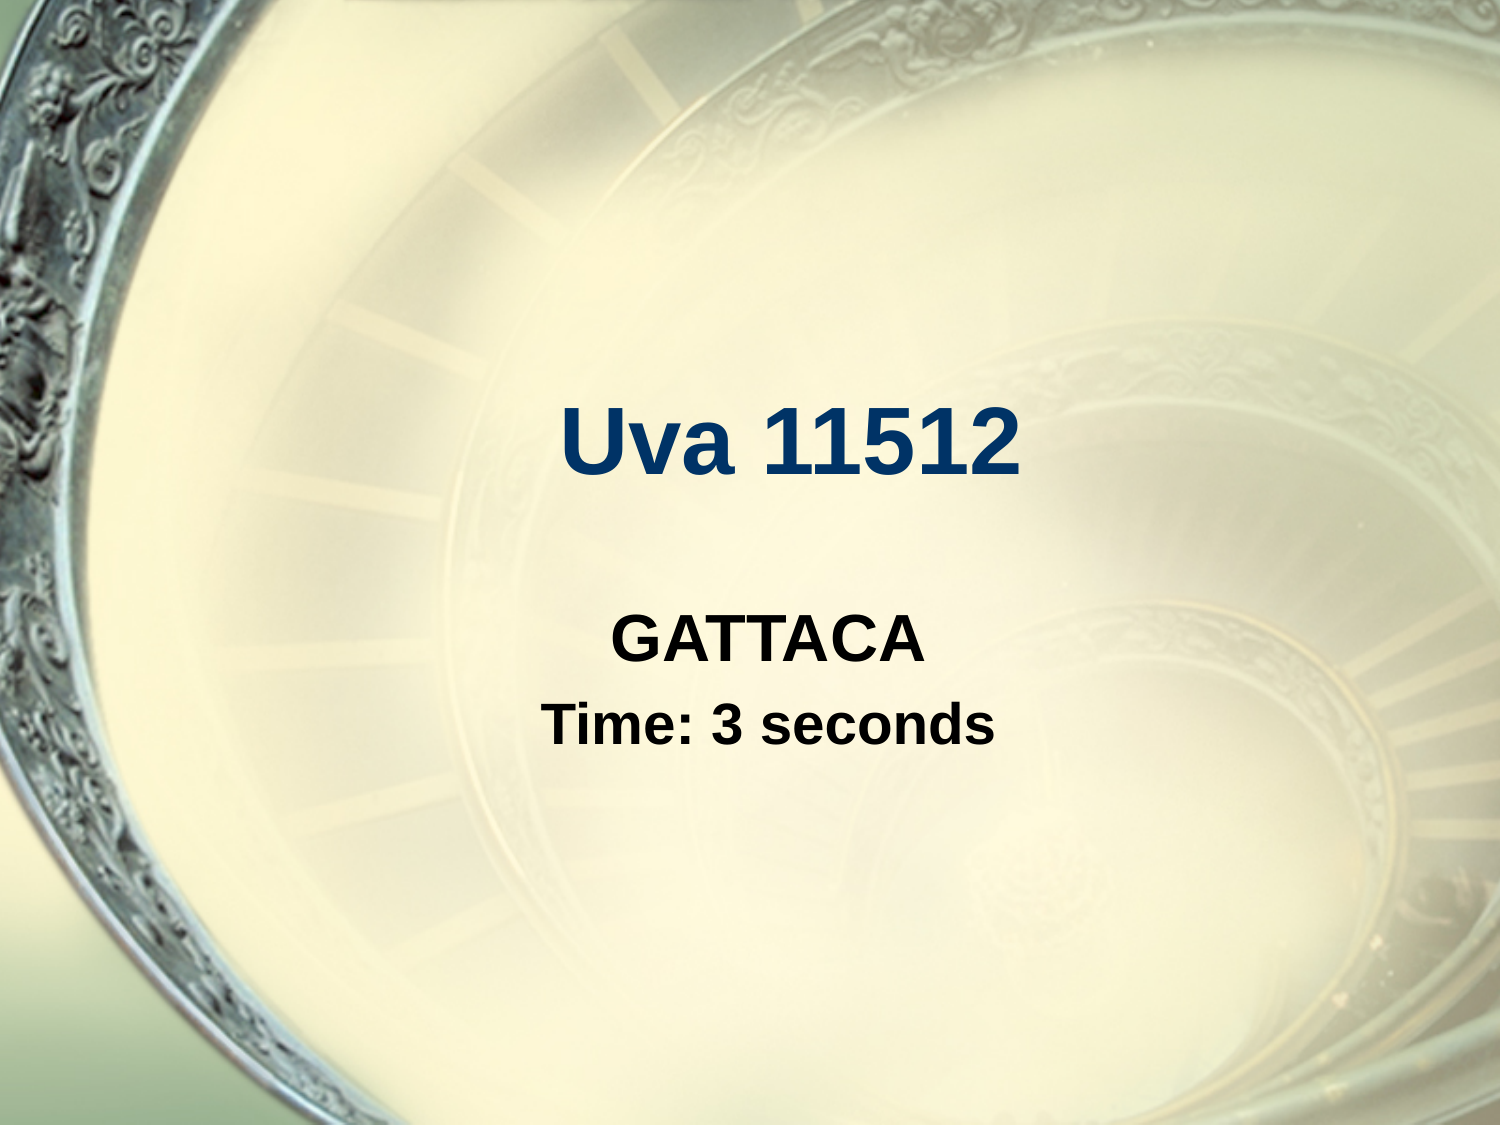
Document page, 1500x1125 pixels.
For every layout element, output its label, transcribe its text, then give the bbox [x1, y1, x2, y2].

title Uva 11512 [153, 383, 1429, 572]
subtitle GATTACA Time: 3 seconds [262, 587, 1275, 870]
picture [0, 0, 1500, 1125]
